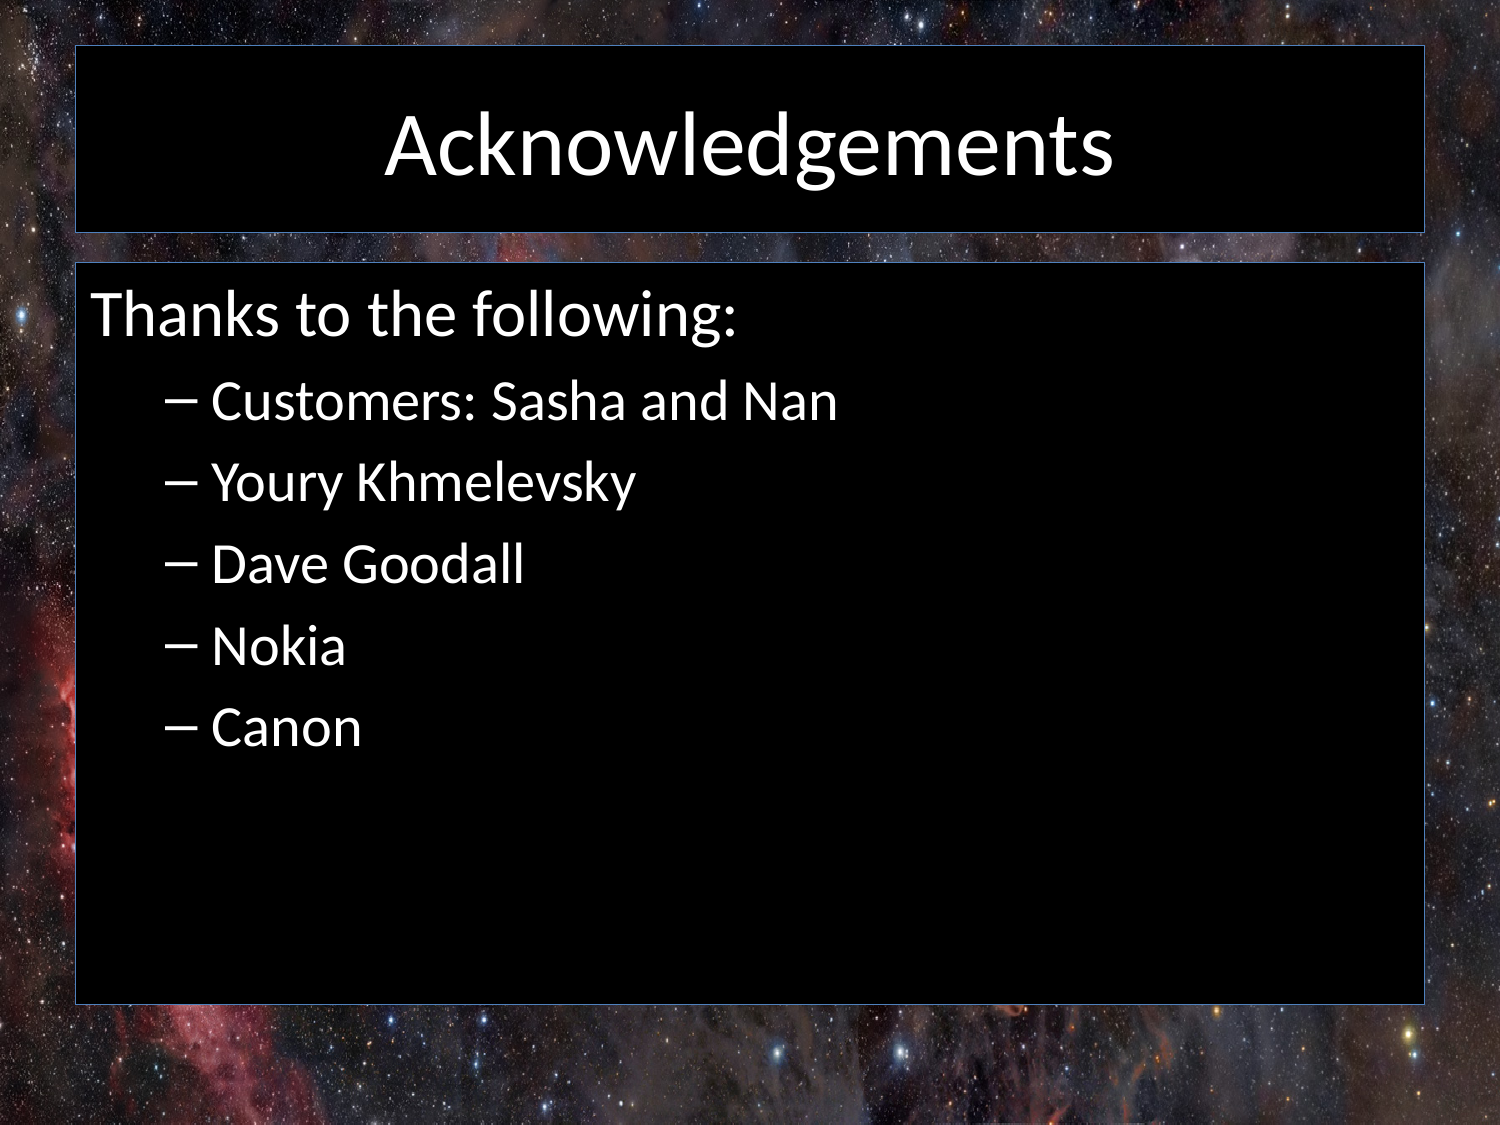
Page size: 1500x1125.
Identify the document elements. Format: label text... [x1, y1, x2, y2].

list Thanks to the following: Customers: Sasha and Nan Youry Khmelevsky Dave Goodall Nokia Canon [75, 262, 1425, 1005]
title Acknowledgements [75, 45, 1425, 233]
picture [0, 0, 1500, 1125]
